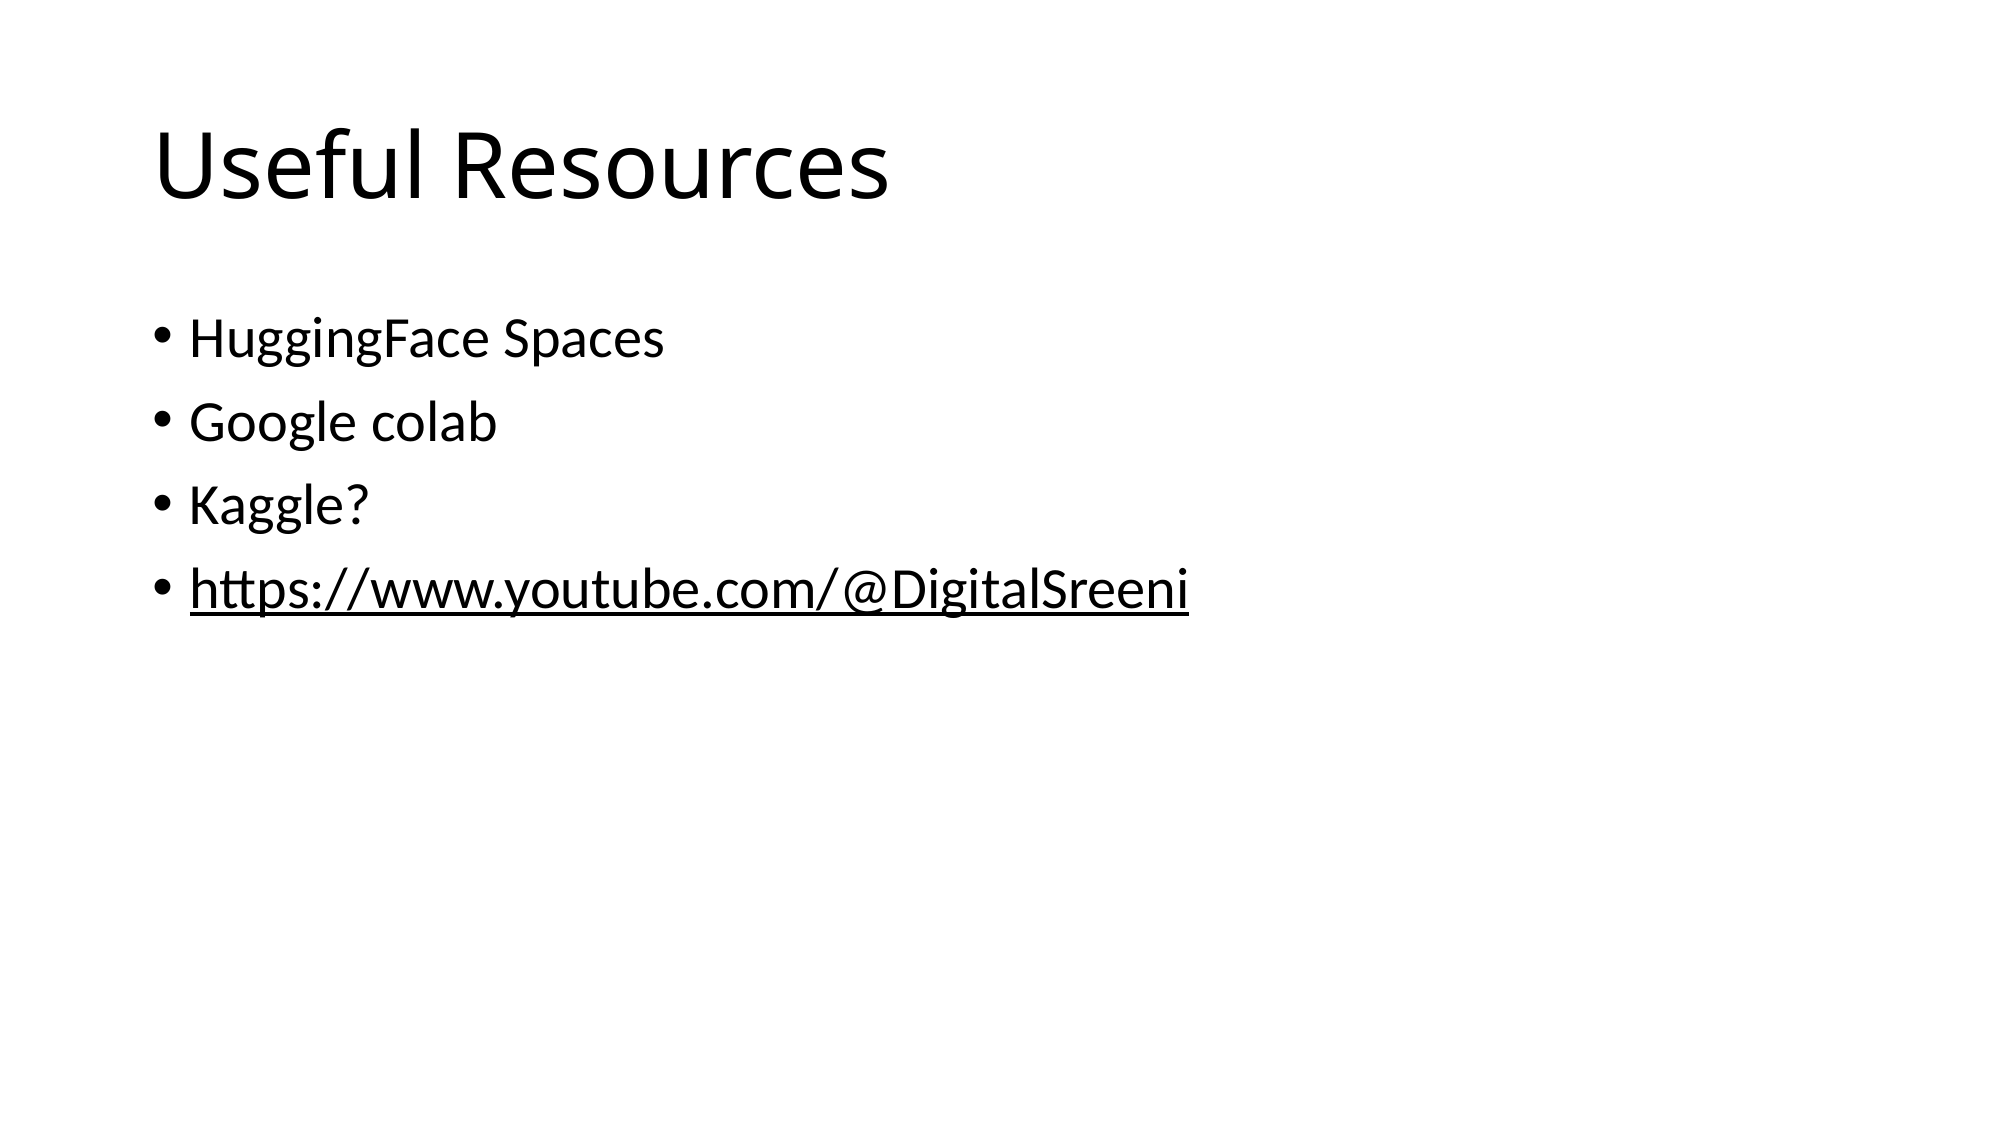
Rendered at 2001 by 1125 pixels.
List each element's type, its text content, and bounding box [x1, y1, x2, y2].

title Useful Resources [137, 59, 1863, 278]
list HuggingFace Spaces Google colab Kaggle? https://www.youtube.com/@DigitalSreeni [137, 299, 1863, 1014]
